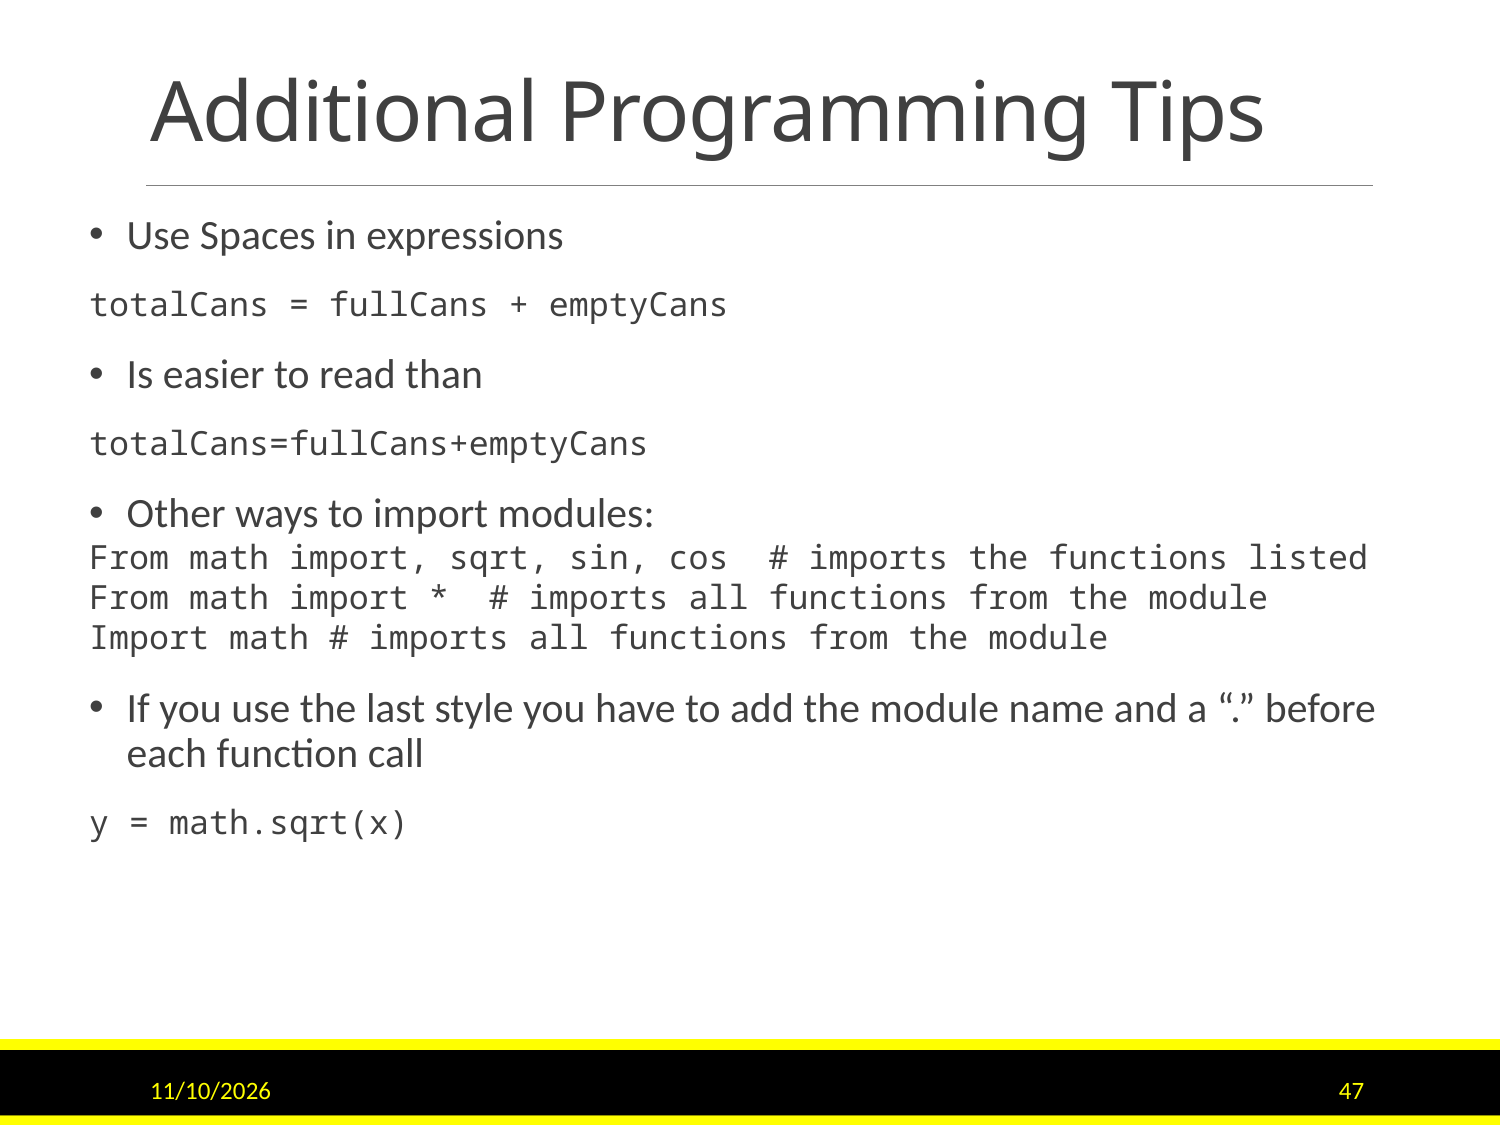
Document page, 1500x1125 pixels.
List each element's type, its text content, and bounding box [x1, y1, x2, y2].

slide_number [135, 1059, 440, 1120]
list Use Spaces in expressions totalCans = fullCans + emptyCans Is easier to read than totalCans=fullCans+emptyCans Other ways to import modules: From math import, sqrt, sin, cos # imports the functions listed From math import * # imports all functions from the module Import math # imports all functions from the module If you use the last style you have to add the module name and a “.” before each function call y = math.sqrt(x) [89, 205, 1411, 963]
title Additional Programming Tips [135, 47, 1373, 167]
slide_number 47 [1218, 1059, 1380, 1120]
